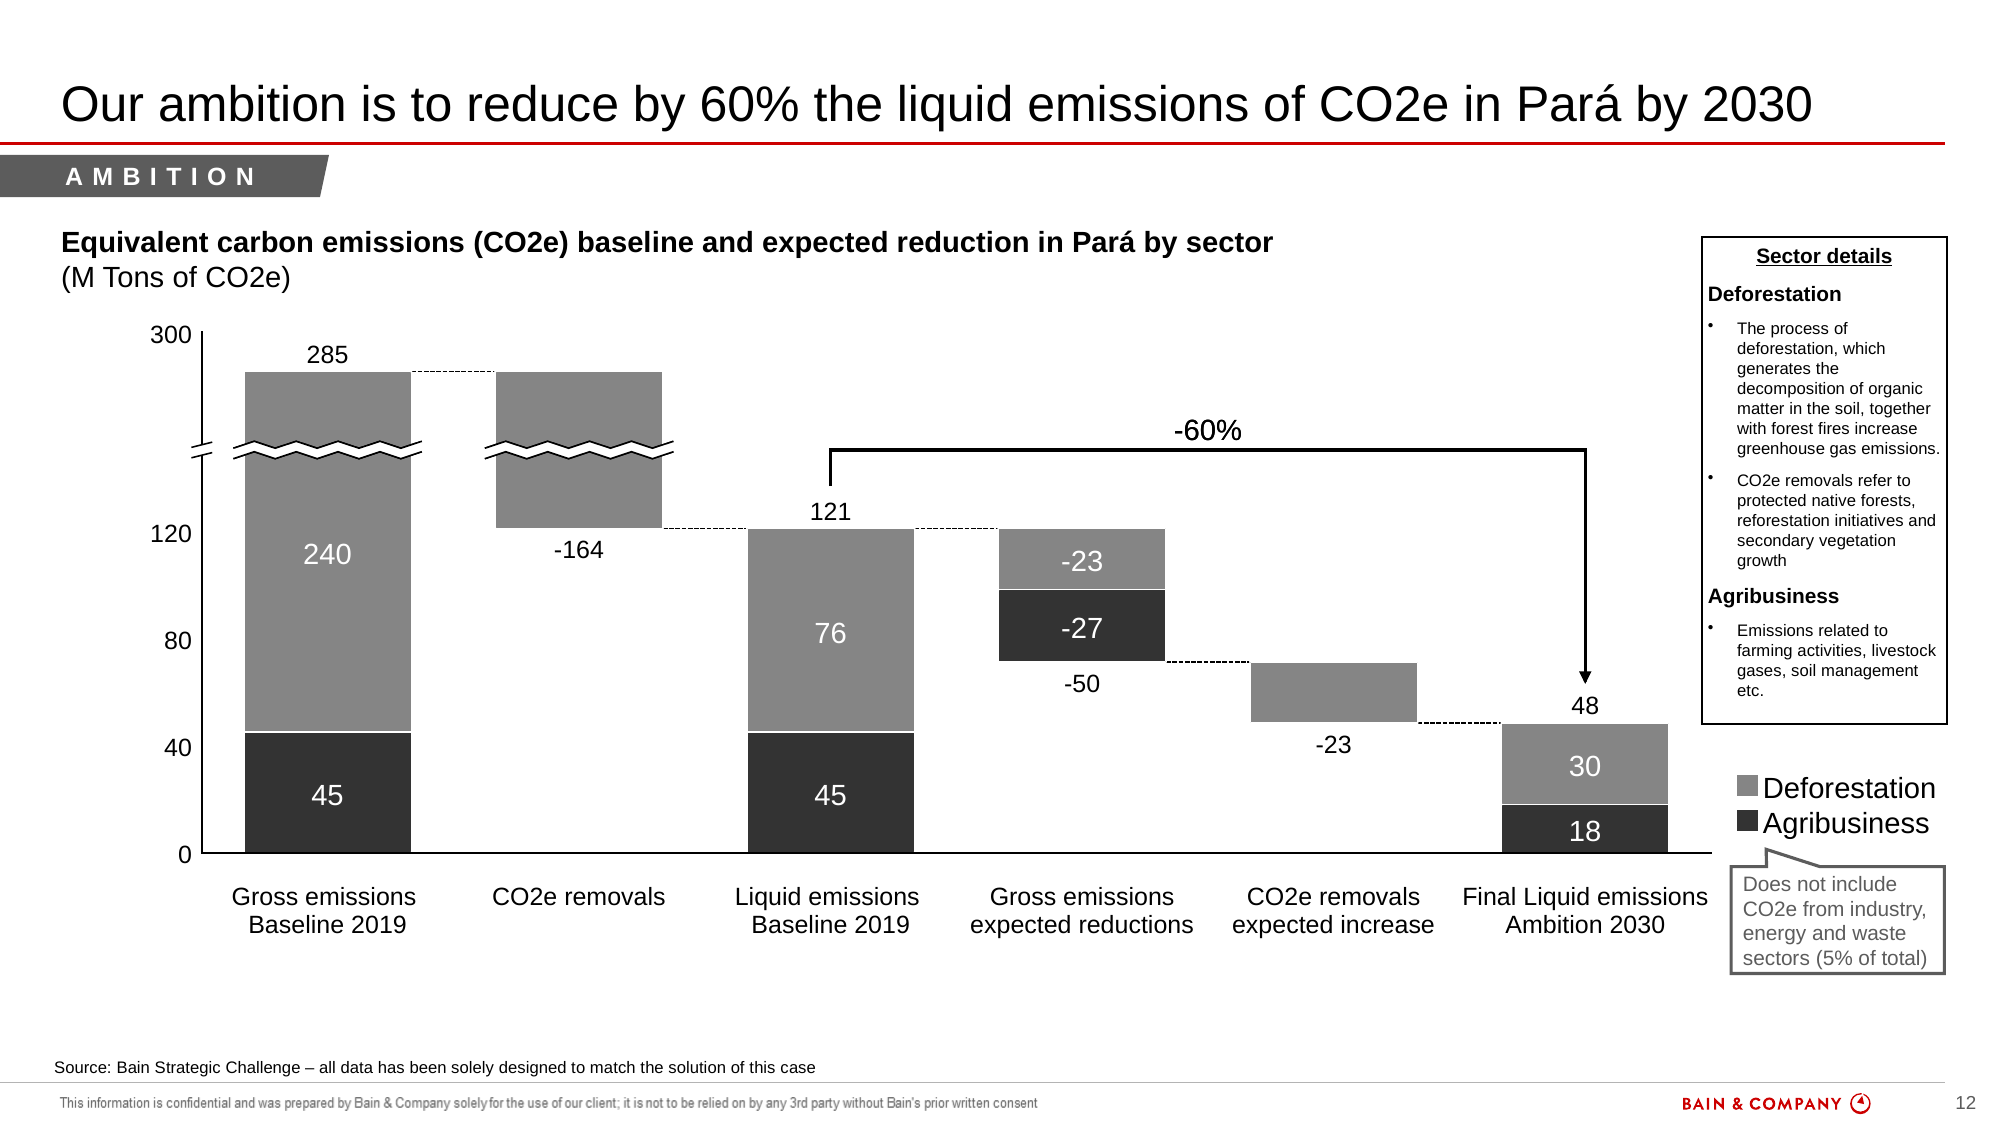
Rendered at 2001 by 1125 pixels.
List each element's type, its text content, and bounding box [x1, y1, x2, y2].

text_box [53, 207, 1947, 1078]
text_box Equivalent carbon emissions (CO2e) baseline and expected reduction in Pará by sector (M Tons of CO2e) [55, 217, 1331, 300]
text_box Sector details Deforestation The process of deforestation, which generates the decomposition of organic matter in the soil, together with forest fires increase greenhouse gas emissions. CO2e removals refer to protected native forests, reforestation initiatives and secondary vegetation growth Agribusiness Emissions related to farming activities, livestock gases, soil management etc. [1701, 236, 1948, 725]
text_box Does not include CO2e from industry, energy and waste sectors (5% of total) [1730, 847, 1946, 975]
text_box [0, 154, 329, 198]
picture [51, 1089, 1103, 1119]
title Our ambition is to reduce by 60% the liquid emissions of CO2e in Pará by 2030 [54, 0, 1945, 144]
text_box Source: Bain Strategic Challenge – all data has been solely designed to match the solution of this case [54, 1056, 1946, 1077]
